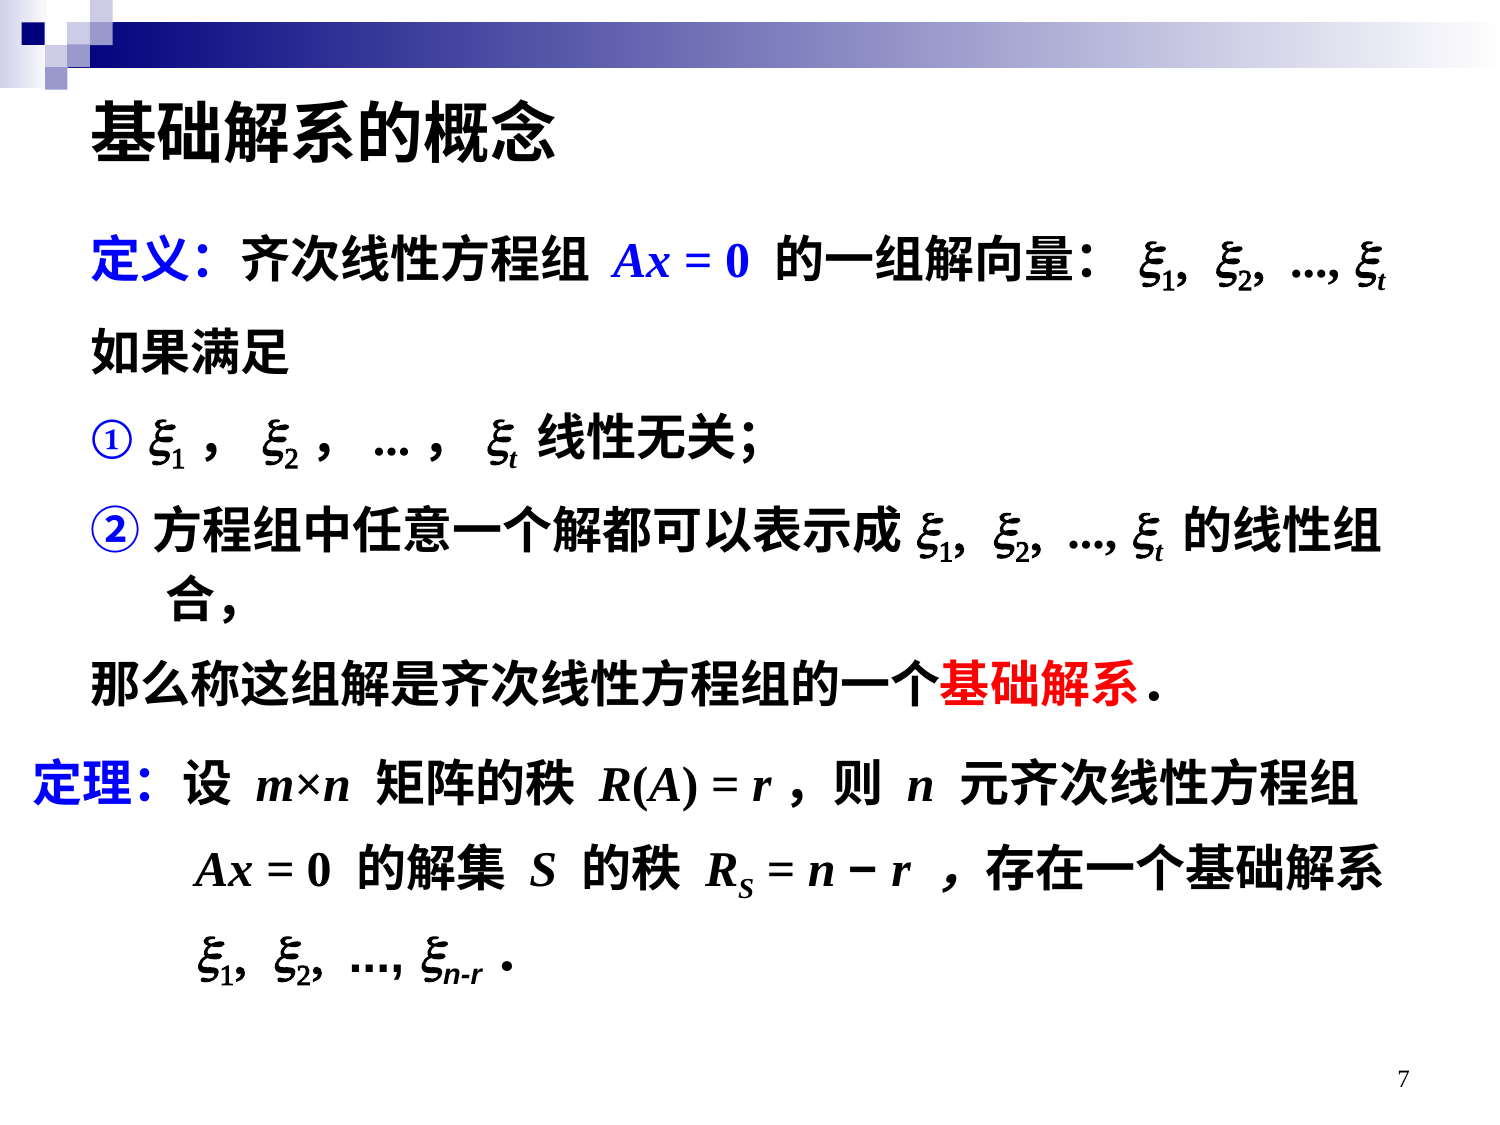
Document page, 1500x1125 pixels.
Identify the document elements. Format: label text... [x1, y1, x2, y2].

slide_number 7 [1074, 1024, 1426, 1101]
title 基础解系的概念 [75, 18, 1425, 219]
text_box 定理：设 m×n 矩阵的秩 R(A) = r，则 n 元齐次线性方程组 Ax = 0 的解集 S 的秩 RS = n − r ，存在一个基础解系 x1, x2, ..., xn-r． [17, 750, 1436, 993]
list 定义：齐次线性方程组 Ax = 0 的一组解向量：x1, x2, ..., xt 如果满足 ① x1，x2，...，xt 线性无关； ②方程组中任意一个解都可以表示成x1, x2, ..., xt 的线性组合， 那么称这组解是齐次线性方程组的一个基础解系． [75, 219, 1425, 750]
